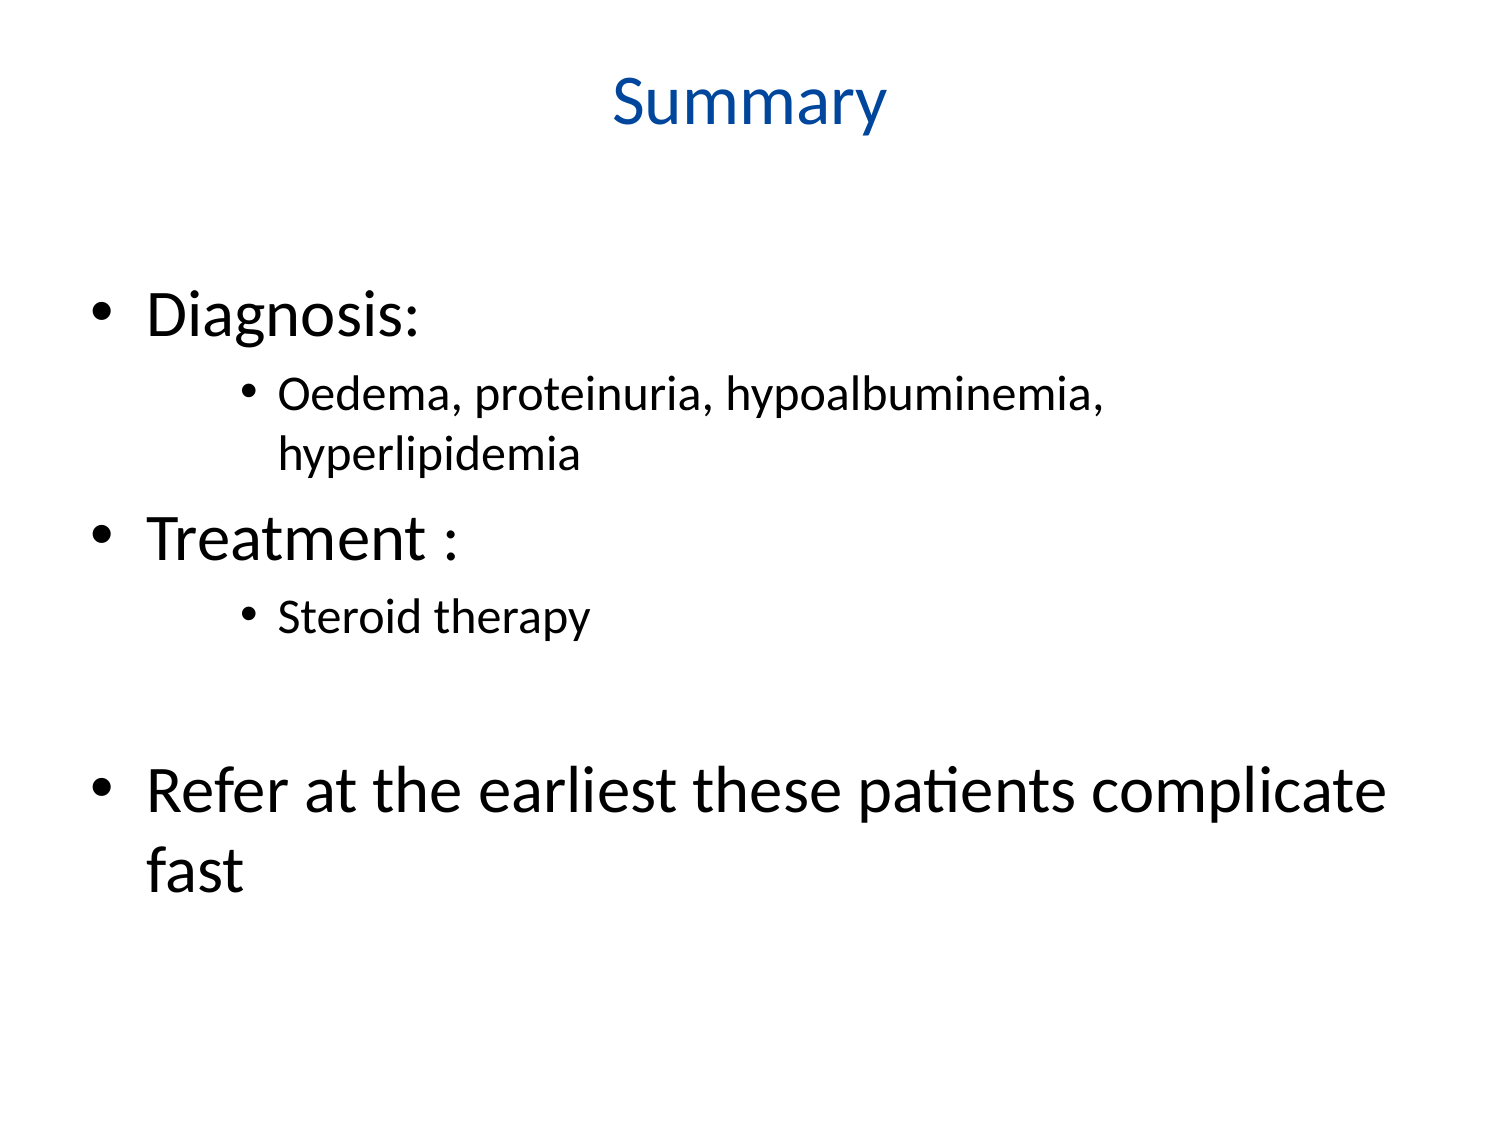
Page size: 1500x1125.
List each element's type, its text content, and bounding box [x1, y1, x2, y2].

list Diagnosis: Oedema, proteinuria, hypoalbuminemia, hyperlipidemia Treatment : Steroid therapy Refer at the earliest these patients complicate fast [75, 262, 1425, 1005]
title Summary [75, 45, 1425, 233]
